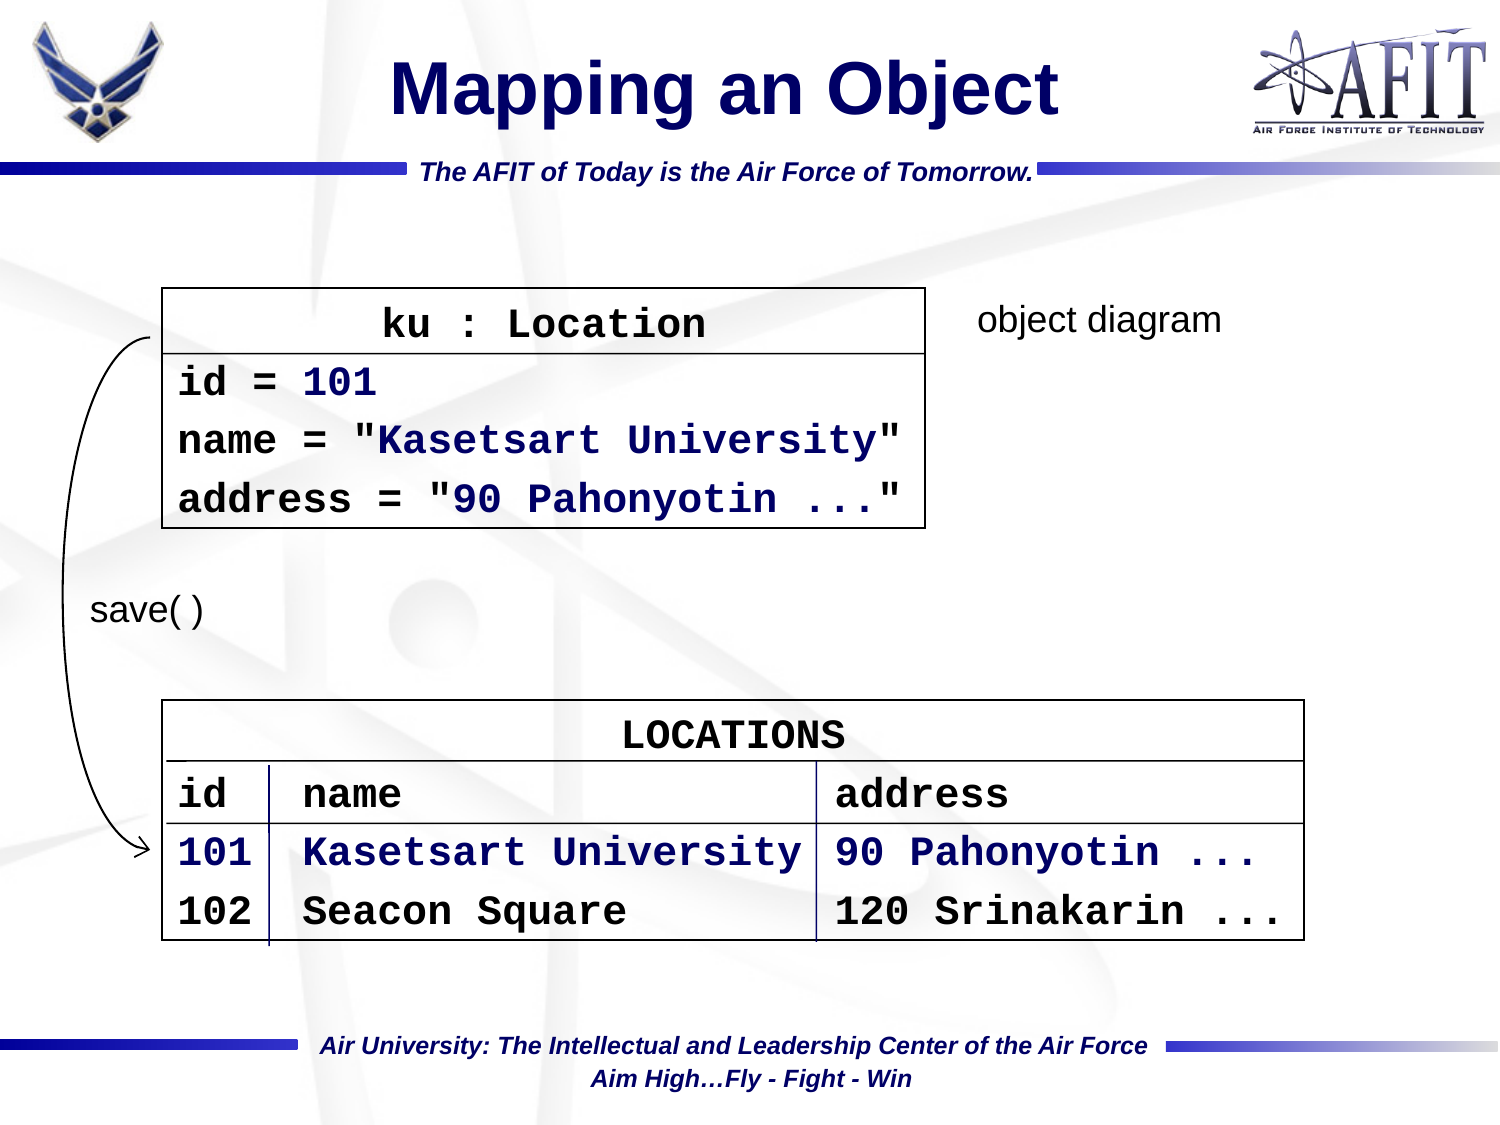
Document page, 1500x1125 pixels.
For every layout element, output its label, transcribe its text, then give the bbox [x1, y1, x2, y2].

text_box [162, 287, 926, 536]
text_box LOCATIONS id name address 101 Kasetsart University 90 Pahonyotin ... 102 Seacon Square 120 Srinakarin ... [162, 699, 1304, 940]
picture [32, 21, 87, 143]
text_box object diagram [962, 287, 1425, 348]
text_box save( ) [74, 577, 538, 637]
title Mapping an Object [87, 0, 1363, 169]
text_box [62, 337, 151, 858]
